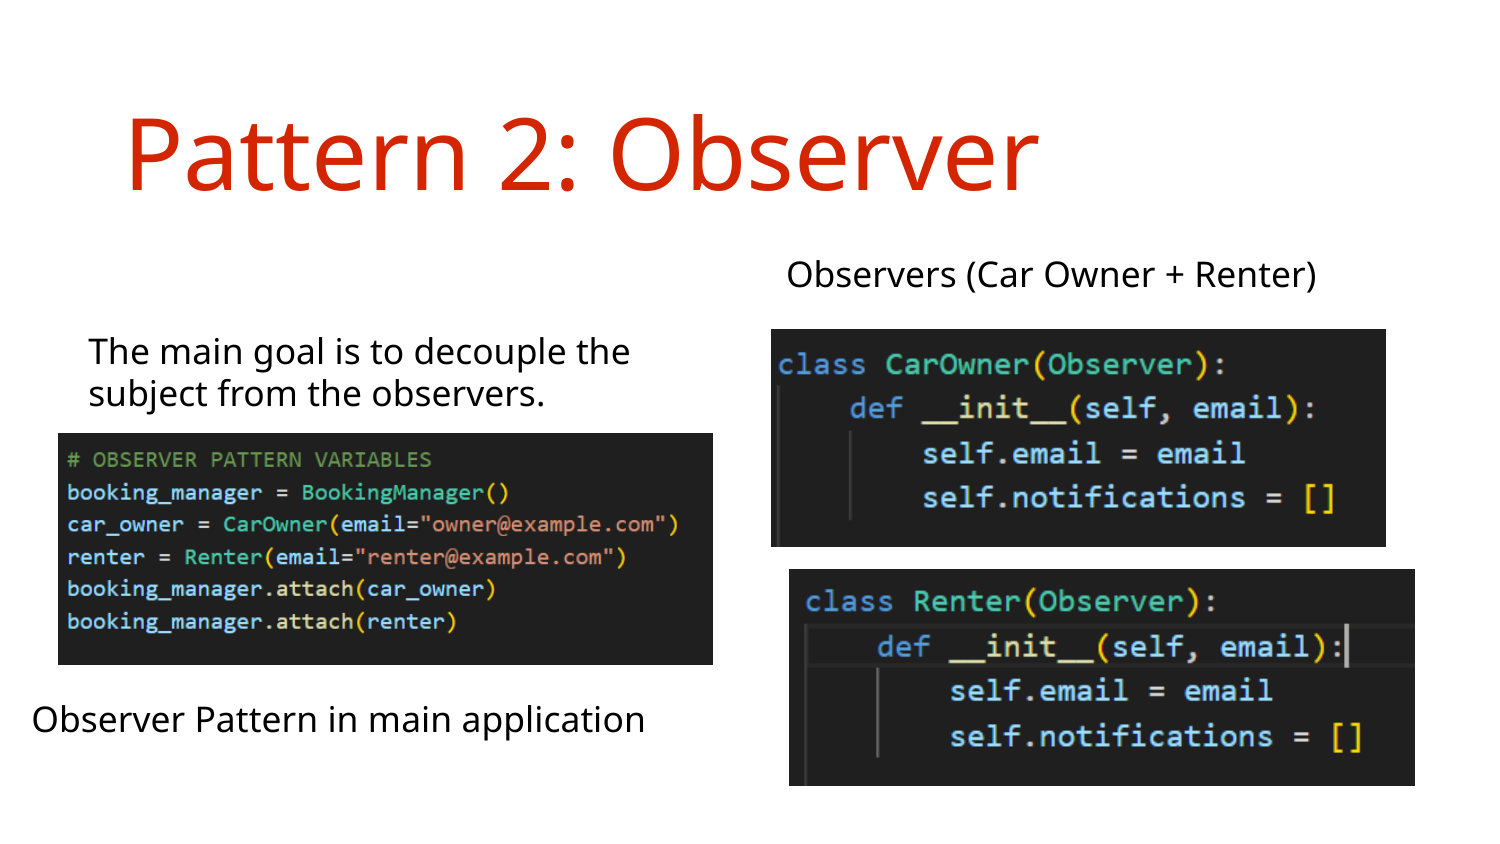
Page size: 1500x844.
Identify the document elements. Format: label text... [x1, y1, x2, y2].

picture [770, 329, 1386, 548]
title Pattern 2: Observer [108, 88, 1183, 212]
list Observers (Car Owner + Renter) [771, 237, 1500, 305]
picture [788, 569, 1415, 786]
list Observer Pattern in main application [16, 682, 783, 750]
list The main goal is to decouple the subject from the observers. [73, 313, 699, 382]
picture [58, 433, 714, 666]
